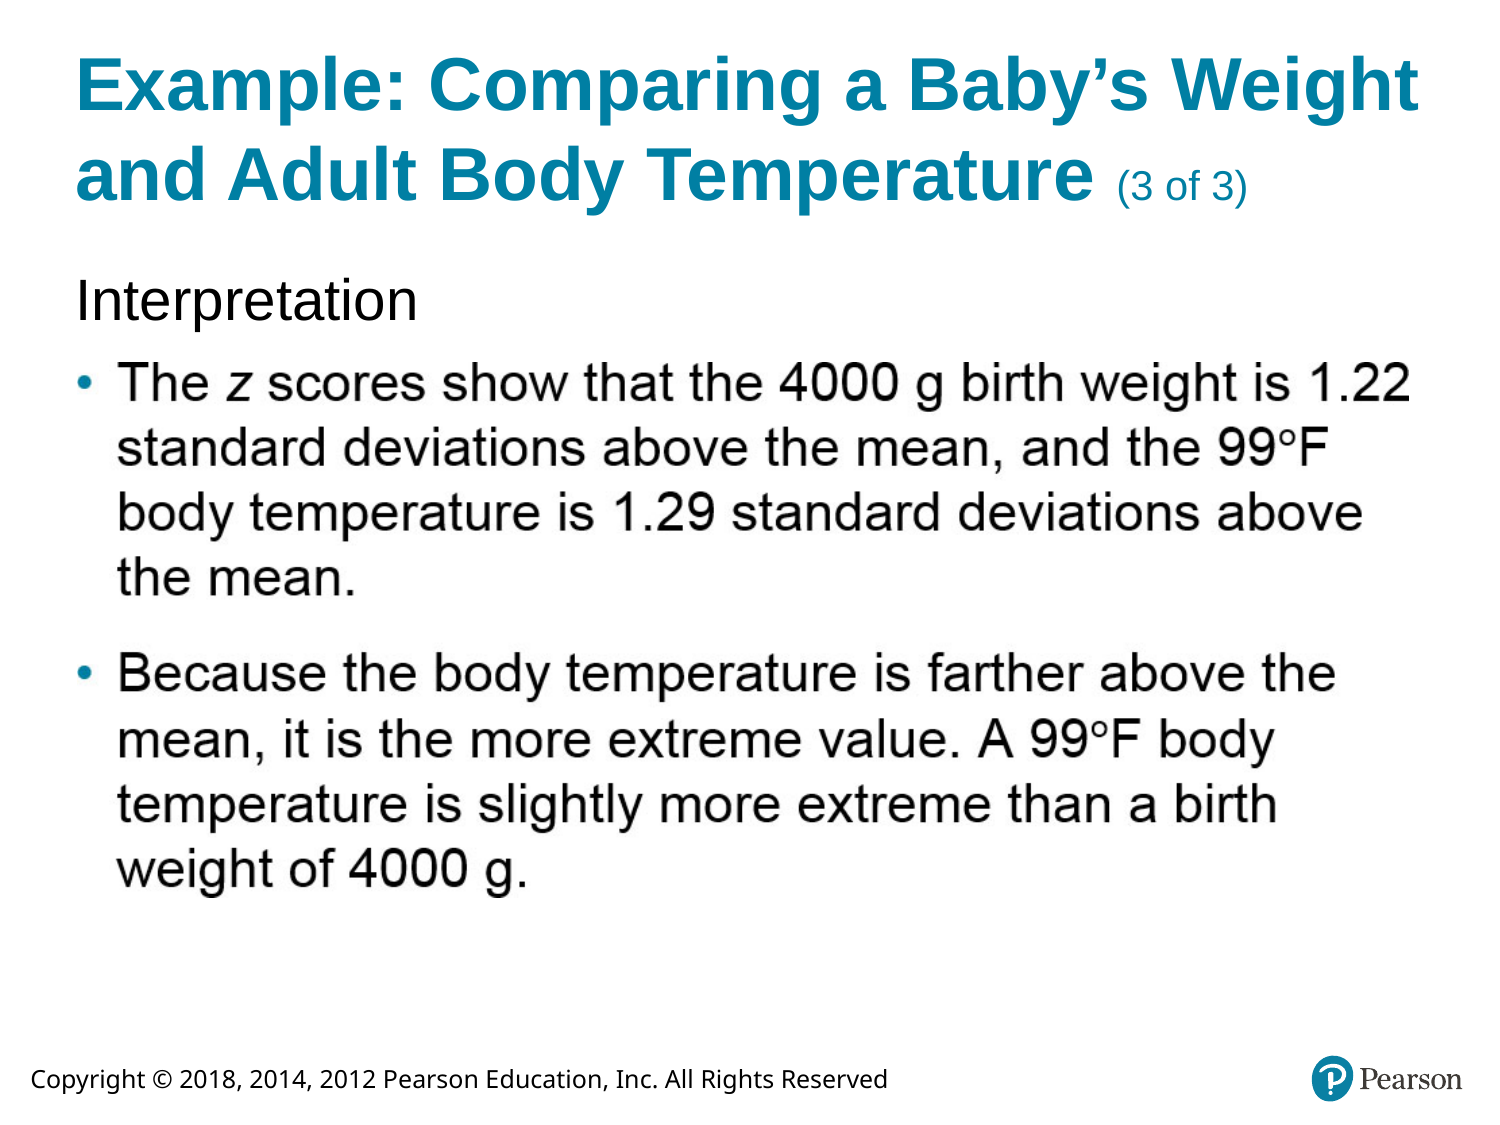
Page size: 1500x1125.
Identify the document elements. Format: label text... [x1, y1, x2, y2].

list Interpretation [75, 262, 1425, 338]
title Example: Comparing a Baby’s Weight and Adult Body Temperature (3 of 3) [75, 35, 1425, 216]
picture [77, 362, 1410, 899]
